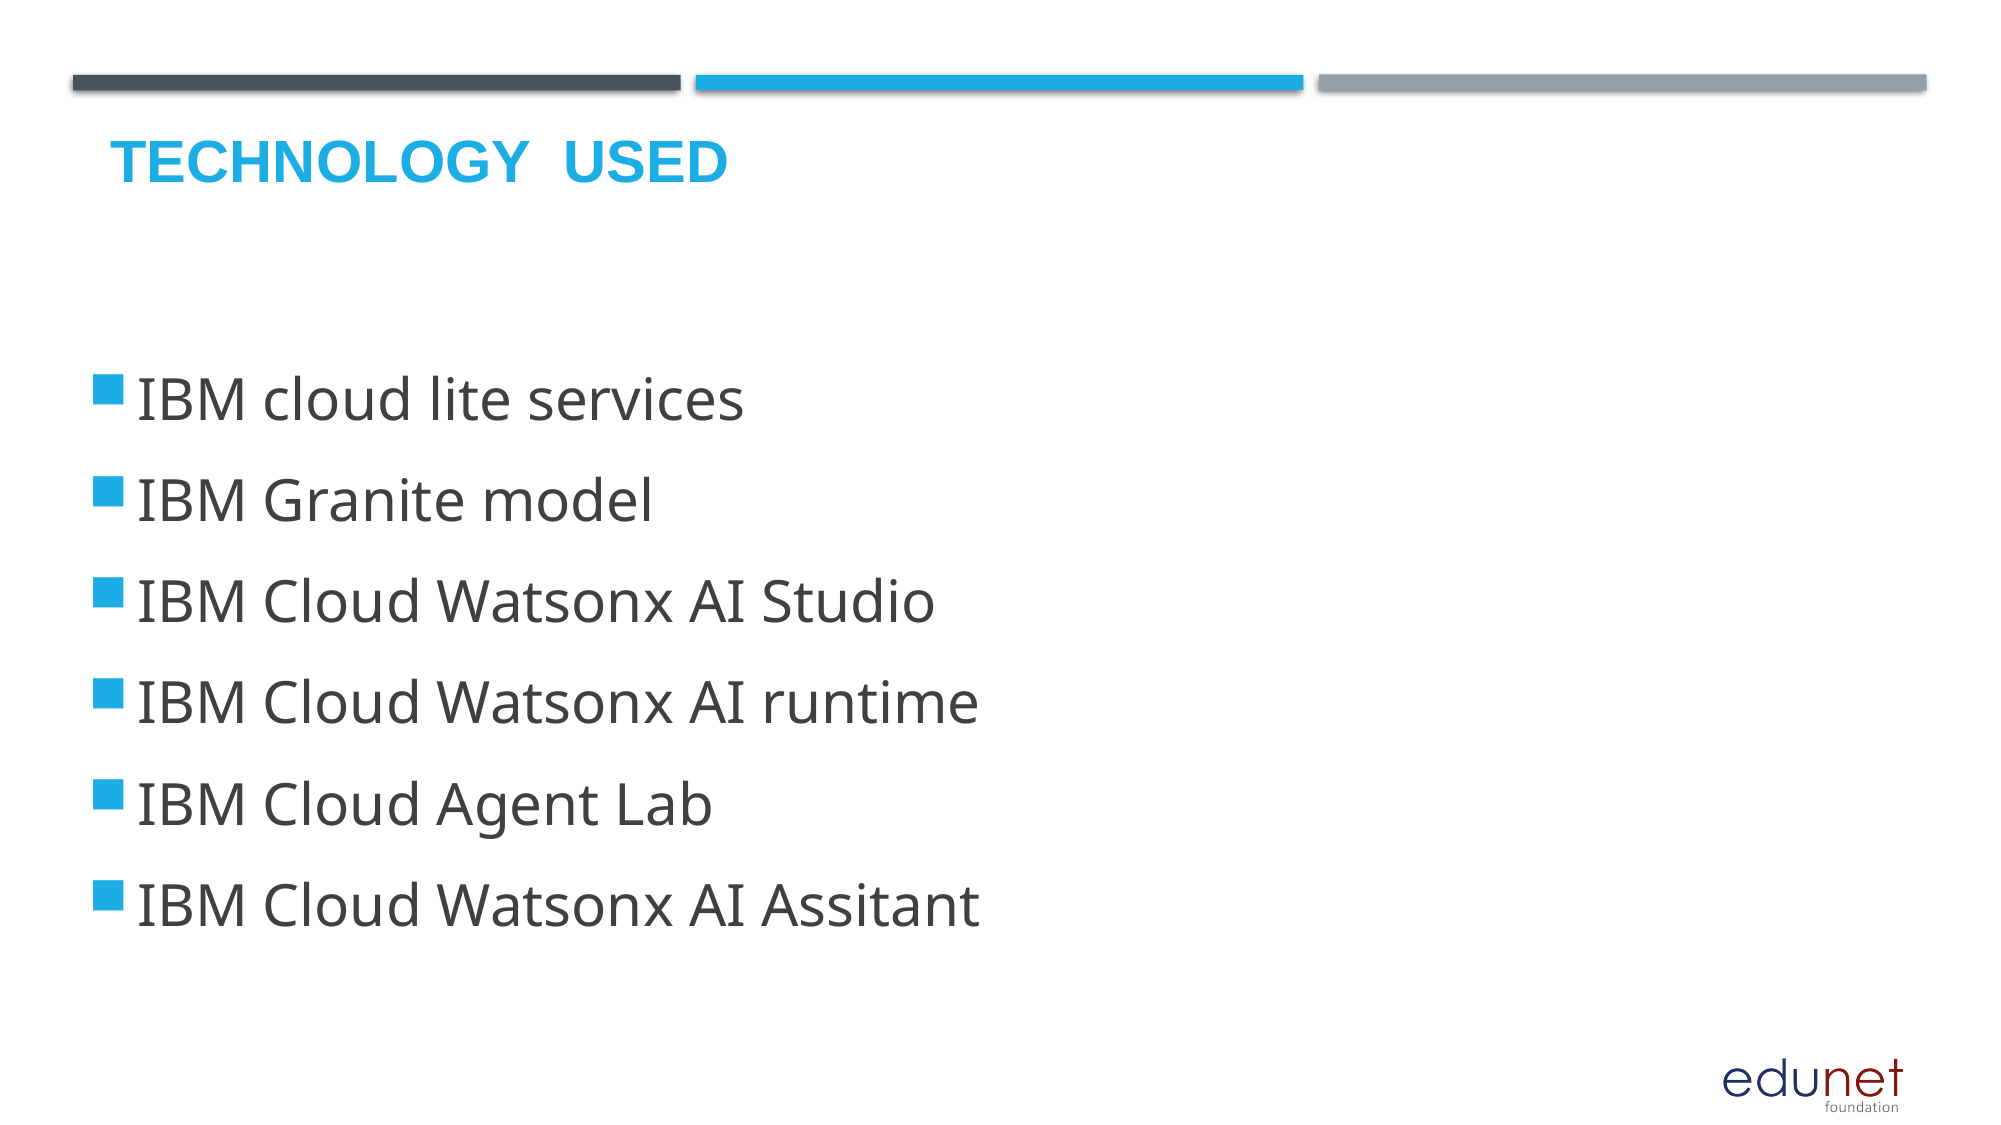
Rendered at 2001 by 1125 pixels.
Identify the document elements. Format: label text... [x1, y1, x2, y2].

list IBM cloud lite services IBM Granite model IBM Cloud Watsonx AI Studio IBM Cloud Watsonx AI runtime IBM Cloud Agent Lab IBM Cloud Watsonx AI Assitant [72, 202, 1905, 1091]
picture [1719, 1091, 1905, 1116]
title Technology used [95, 115, 1905, 202]
